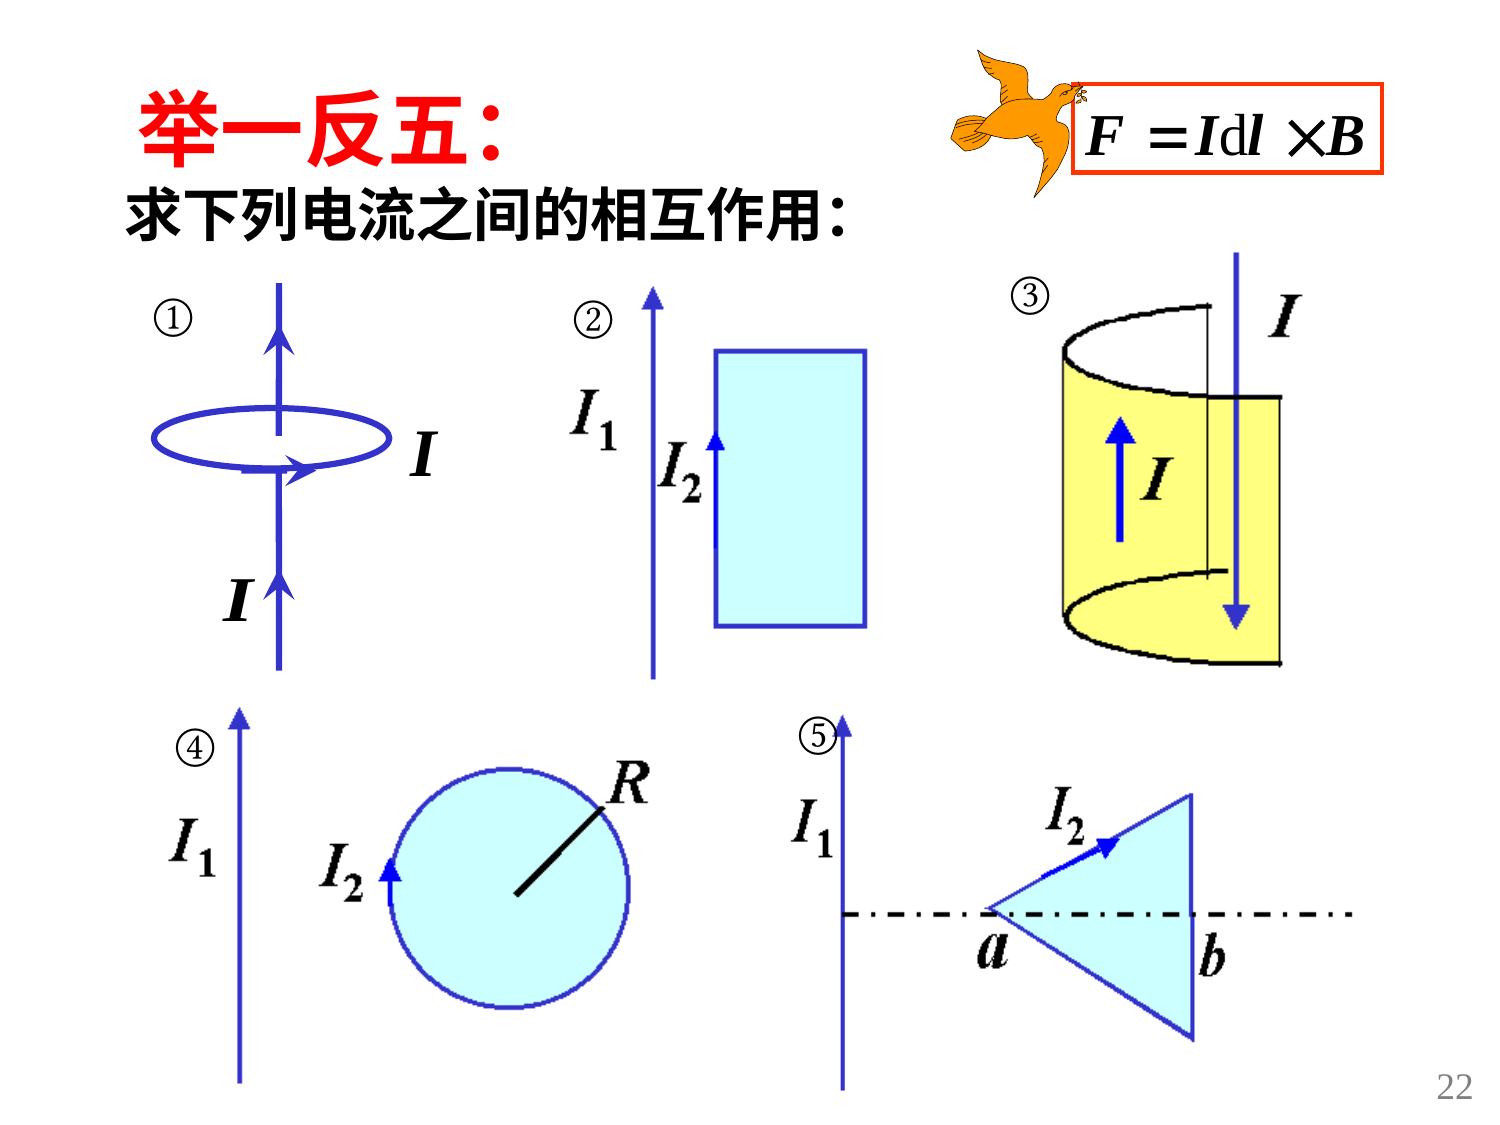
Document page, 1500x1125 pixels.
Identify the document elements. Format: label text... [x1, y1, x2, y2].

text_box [151, 700, 656, 1087]
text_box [773, 688, 1355, 1095]
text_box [128, 270, 467, 684]
text_box 求下列电流之间的相互作用： [109, 170, 1081, 256]
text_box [949, 48, 1380, 199]
text_box 22 [1421, 1054, 1489, 1115]
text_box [985, 248, 1326, 677]
text_box 举一反五： [122, 69, 827, 185]
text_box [548, 272, 869, 684]
